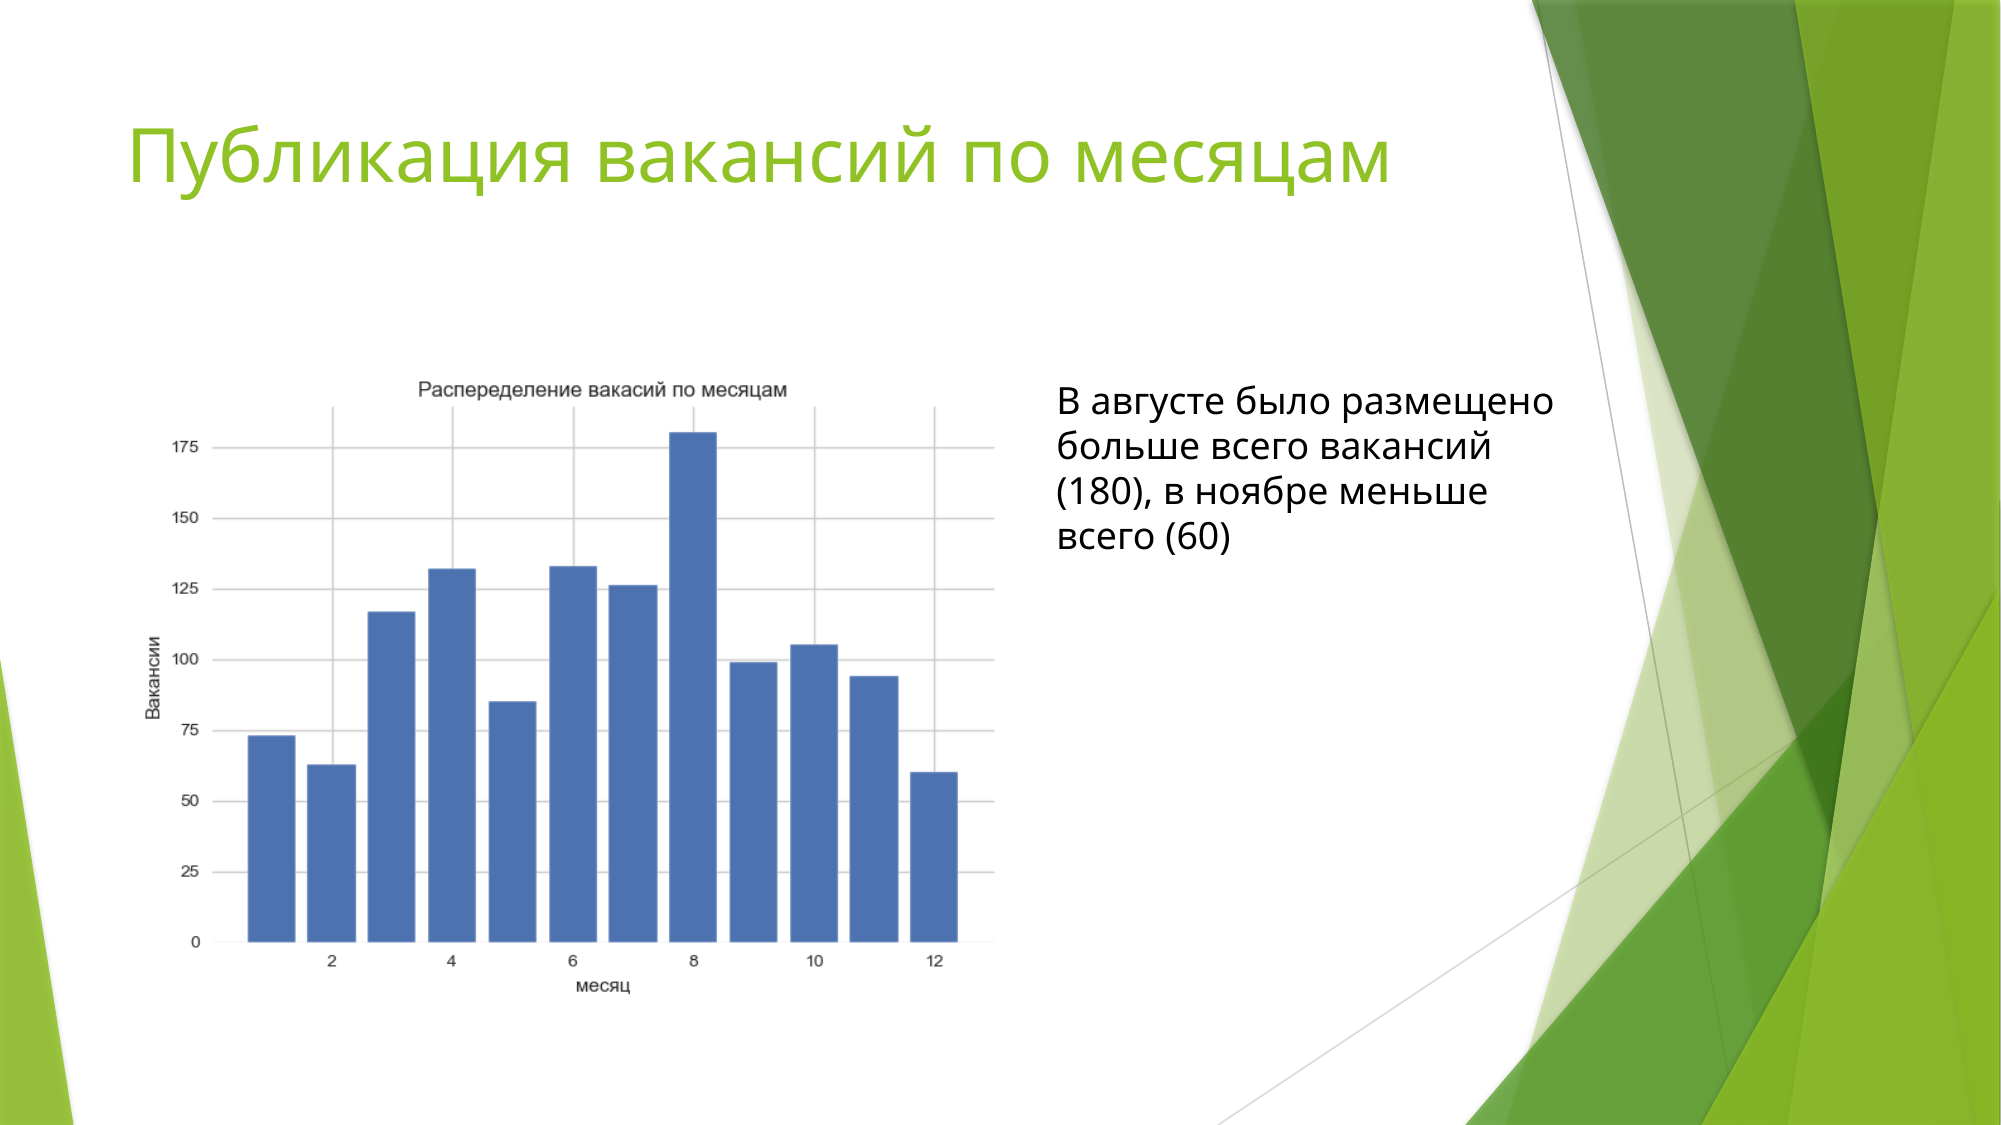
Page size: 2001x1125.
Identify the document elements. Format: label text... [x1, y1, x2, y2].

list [132, 368, 1007, 1007]
title Публикация вакансий по месяцам [111, 99, 1522, 317]
text_box В августе было размещено больше всего вакансий (180), в ноябре меньше всего (60) [1041, 369, 1579, 565]
